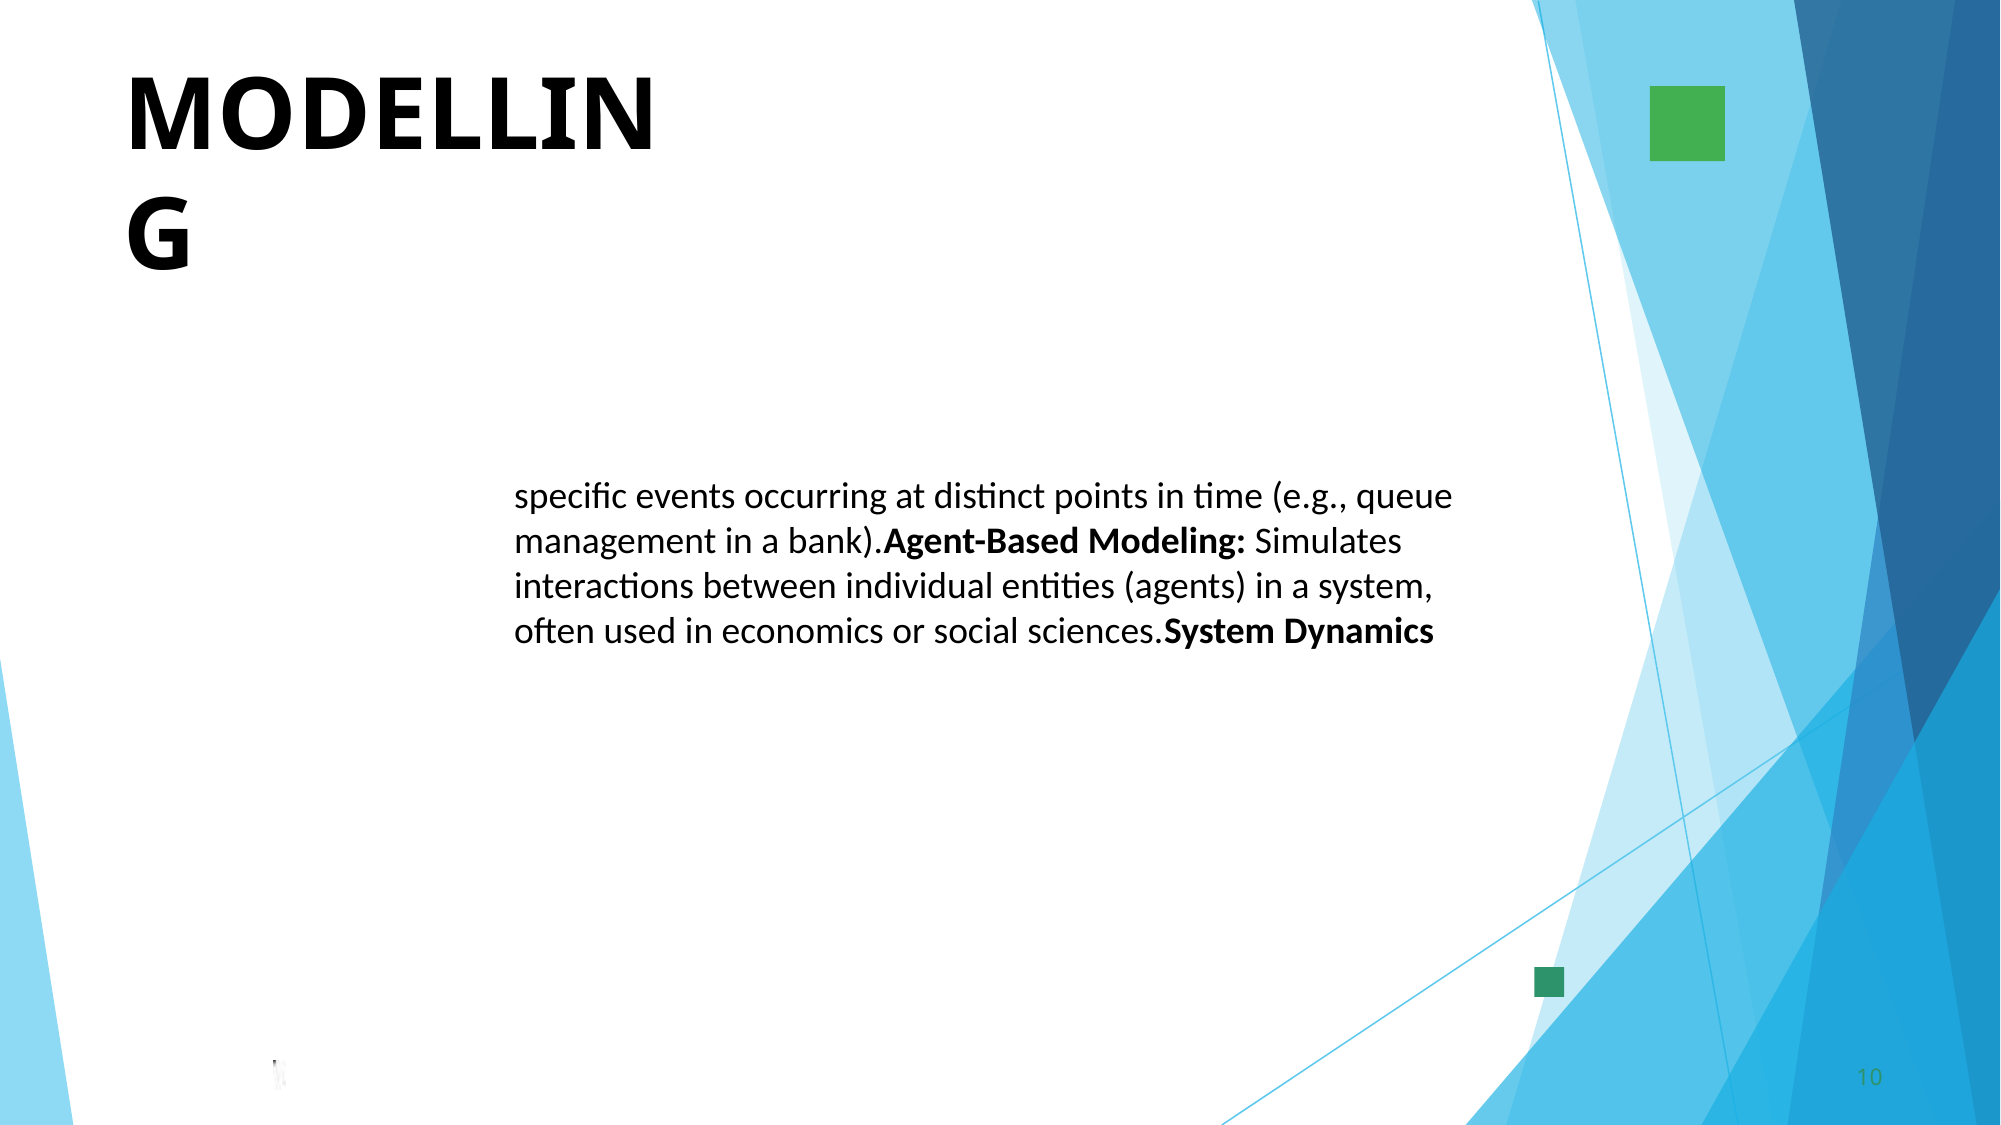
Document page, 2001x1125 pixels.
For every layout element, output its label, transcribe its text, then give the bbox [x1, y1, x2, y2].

text_box 10 [1849, 1061, 1888, 1095]
picture [273, 1060, 287, 1091]
text_box [1534, 967, 1565, 997]
text_box [1649, 86, 1725, 162]
text_box MODELLING [121, 47, 664, 290]
text_box specific events occurring at distinct points in time (e.g., queue management in a bank).Agent-Based Modeling: Simulates interactions between individual entities (agents) in a system, often used in economics or social sciences.System Dynamics [499, 463, 1501, 659]
